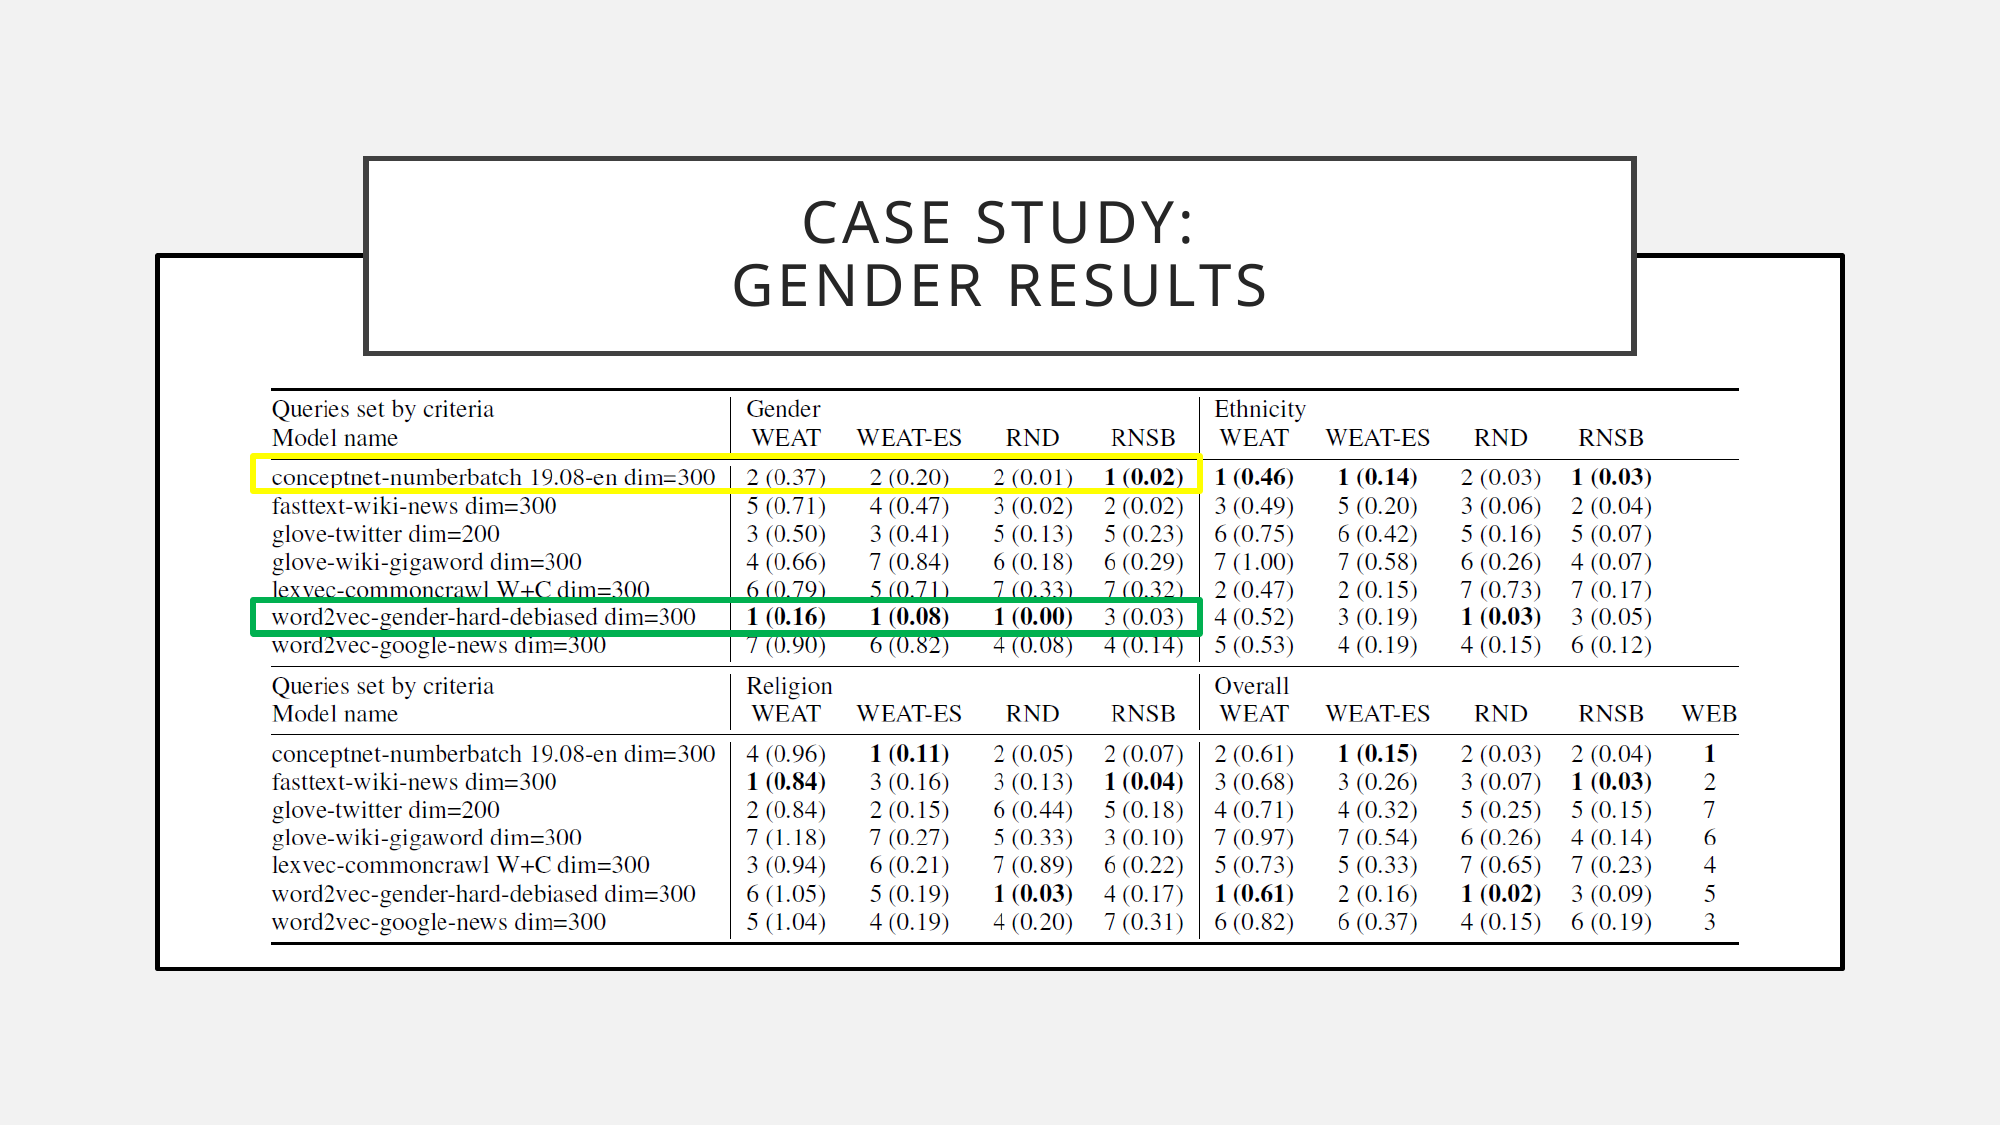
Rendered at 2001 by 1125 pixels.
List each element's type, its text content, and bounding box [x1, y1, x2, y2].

picture [251, 378, 1749, 954]
text_box [156, 255, 1843, 970]
title Case Study: Gender Results [363, 156, 1637, 356]
